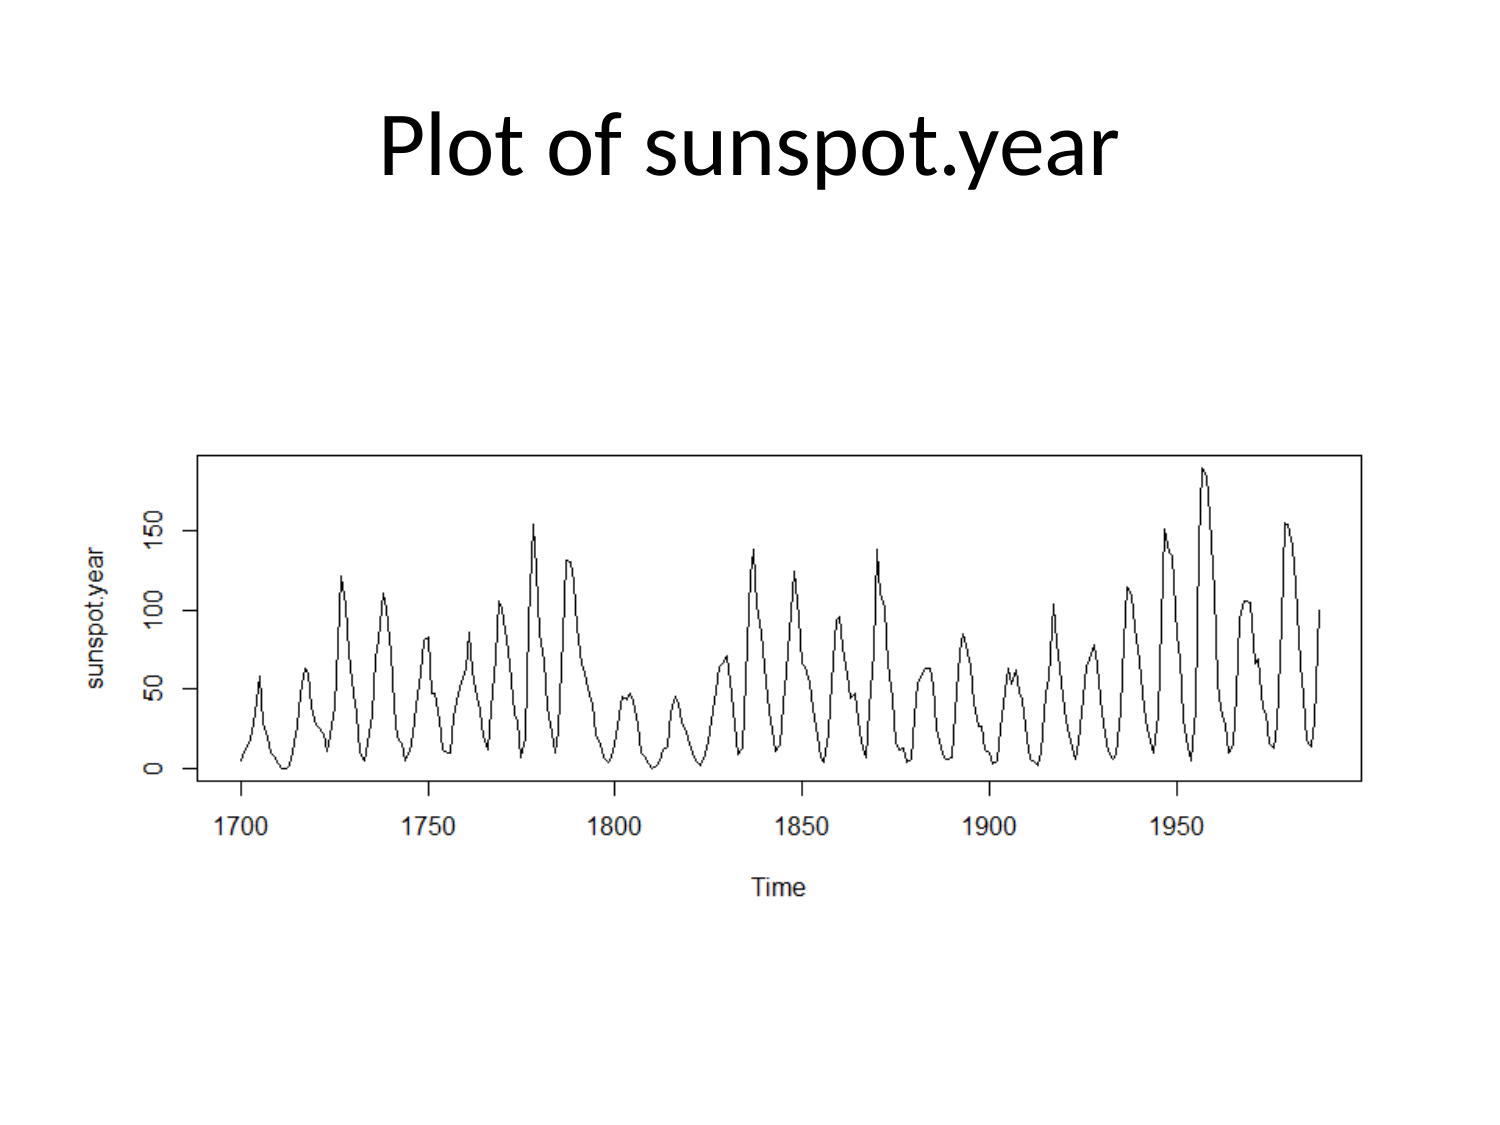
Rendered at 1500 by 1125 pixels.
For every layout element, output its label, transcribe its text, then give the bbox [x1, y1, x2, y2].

title Plot of sunspot.year [75, 45, 1425, 233]
picture [74, 332, 1426, 934]
